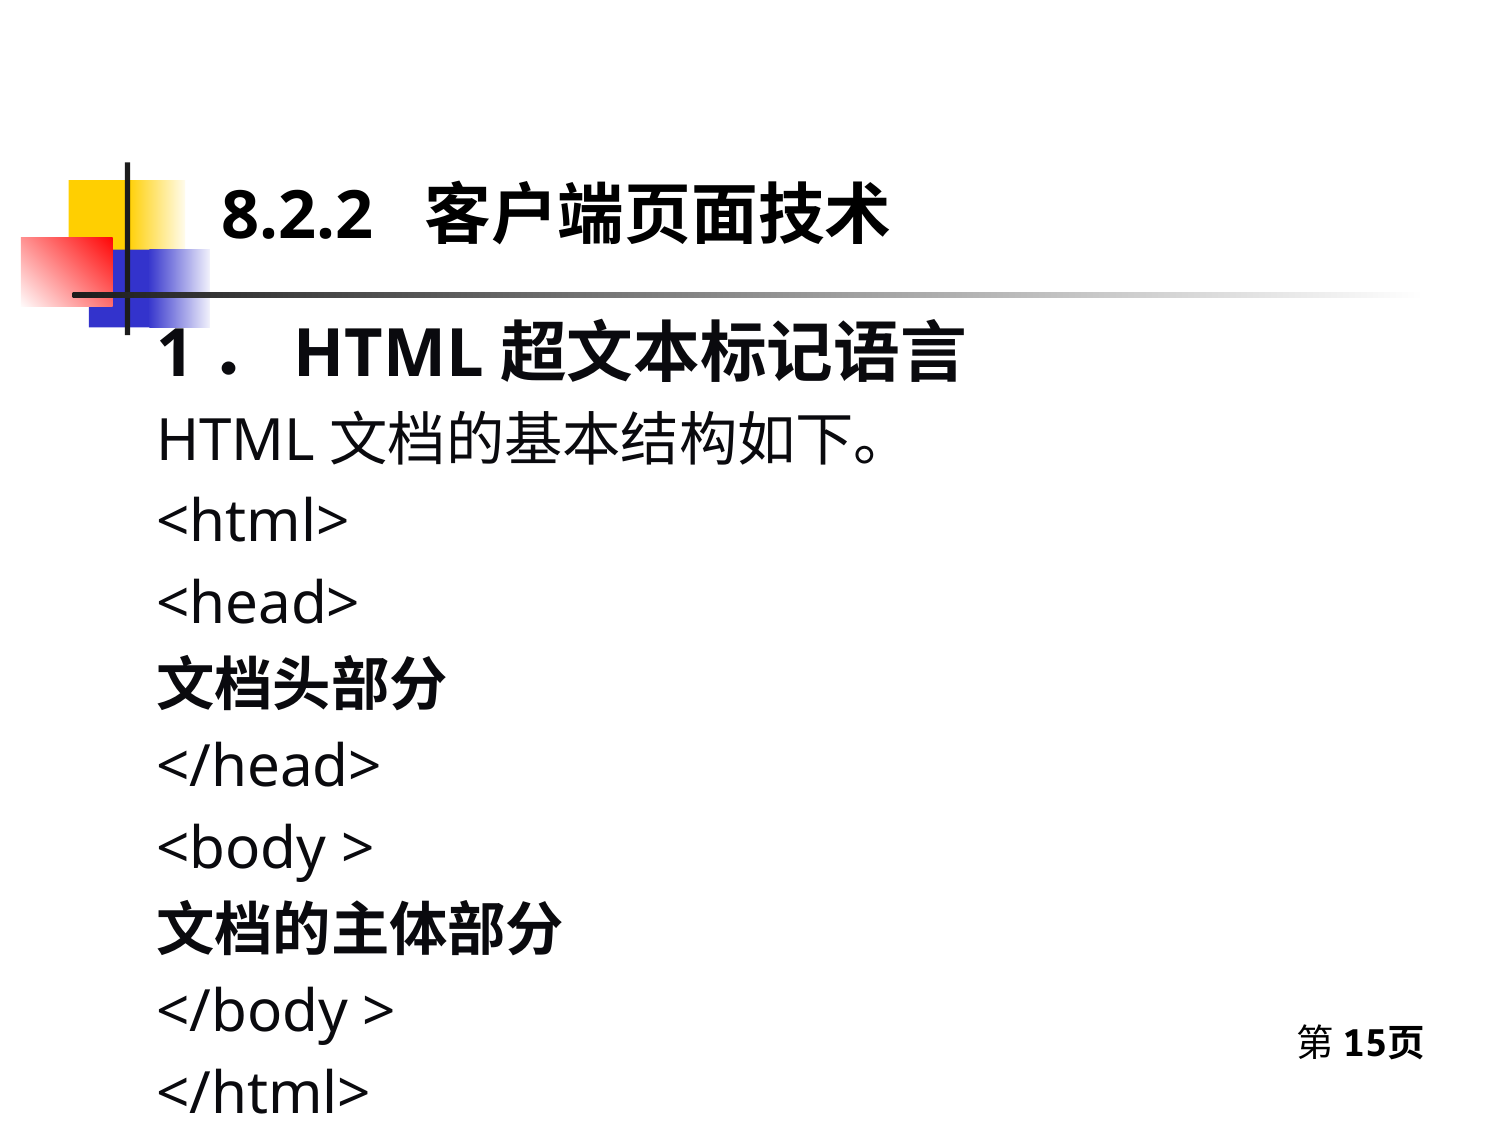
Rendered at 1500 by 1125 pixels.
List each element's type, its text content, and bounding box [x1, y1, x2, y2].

text_box 8.2.2 客户端页面技术 [206, 137, 1117, 288]
list 1．HTML超文本标记语言 HTML文档的基本结构如下。 <html> <head> 文档头部分 </head> <body > 文档的主体部分 </body > </html> [141, 302, 1500, 954]
